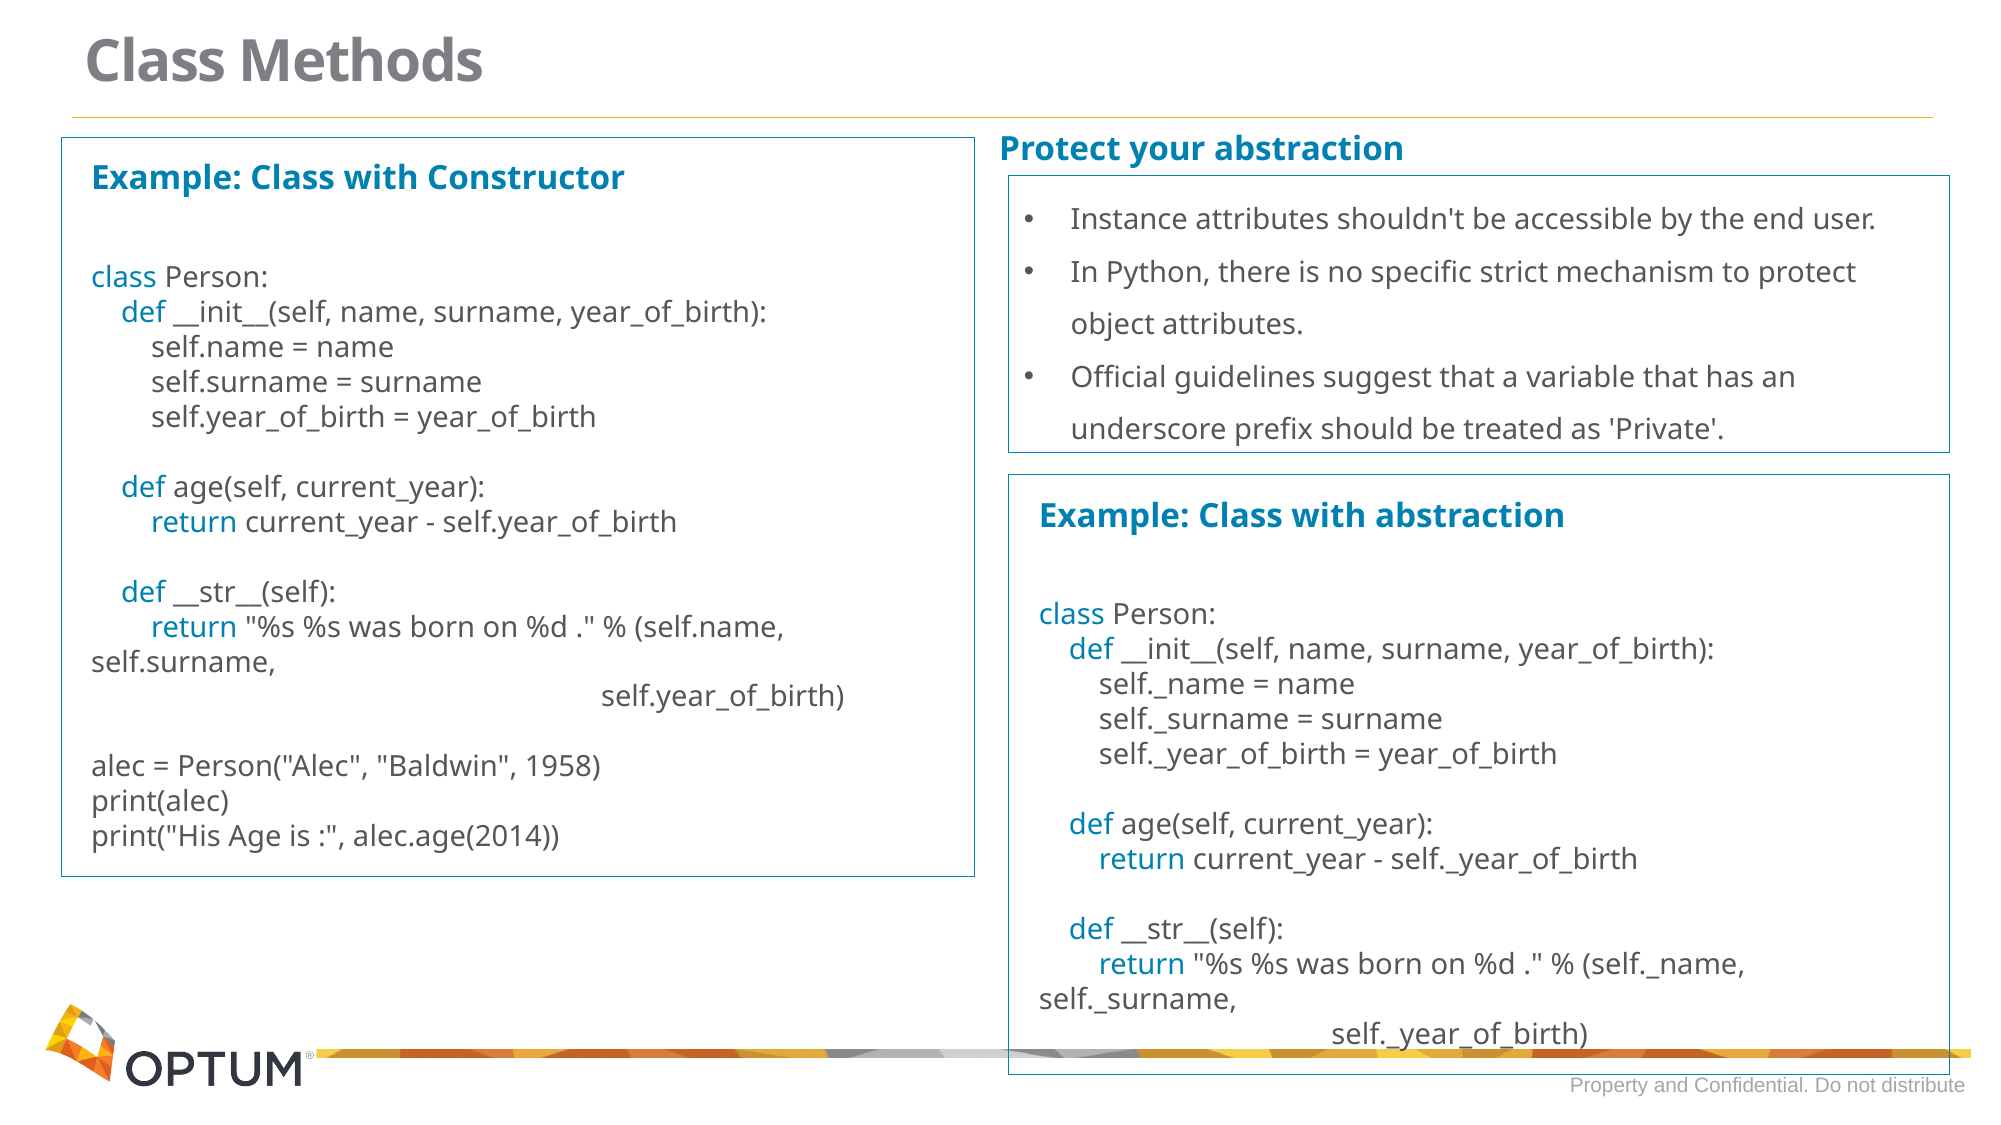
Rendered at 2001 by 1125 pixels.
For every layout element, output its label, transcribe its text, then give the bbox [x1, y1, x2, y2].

text_box Instance attributes shouldn't be accessible by the end user. In Python, there is no specific strict mechanism to protect object attributes. Official guidelines suggest that a variable that has an underscore prefix should be treated as 'Private'. [1008, 175, 1950, 453]
picture [43, 1002, 1007, 1090]
text_box Example: Class with Constructor class Person: def __init__(self, name, surname, year_of_birth): self.name = name self.surname = surname self.year_of_birth = year_of_birth def age(self, current_year): return current_year - self.year_of_birth def __str__(self): return "%s %s was born on %d ." % (self.name, self.surname, self.year_of_birth) alec = Person("Alec", "Baldwin", 1958) print(alec) print("His Age is :", alec.age(2014)) [61, 137, 975, 877]
text_box Protect your abstraction [984, 120, 1420, 175]
text_box Example: Class with abstraction class Person: def __init__(self, name, surname, year_of_birth): self._name = name self._surname = surname self._year_of_birth = year_of_birth def age(self, current_year): return current_year - self._year_of_birth def __str__(self): return "%s %s was born on %d ." % (self._name, self._surname, self._year_of_birth) [1008, 474, 1950, 1075]
picture [1951, 1049, 1972, 1058]
title Class Methods [61, 0, 1561, 109]
